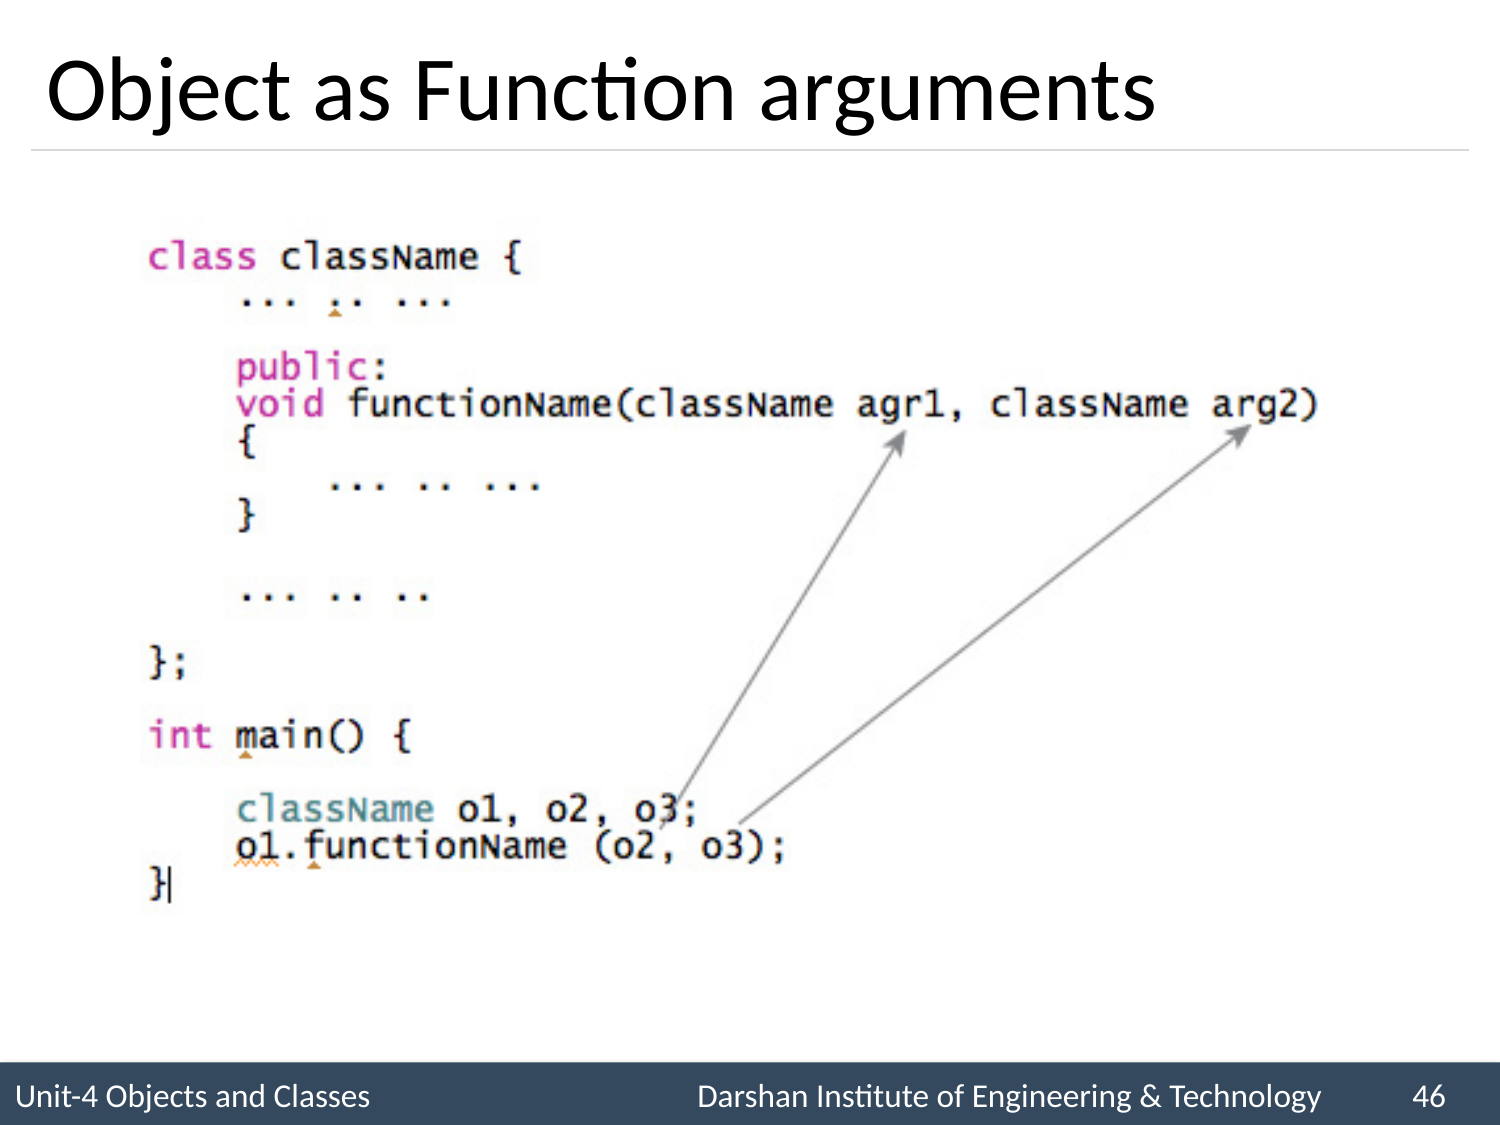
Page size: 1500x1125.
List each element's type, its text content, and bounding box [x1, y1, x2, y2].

picture [140, 199, 1360, 926]
title Object as Function arguments [31, 17, 1469, 150]
